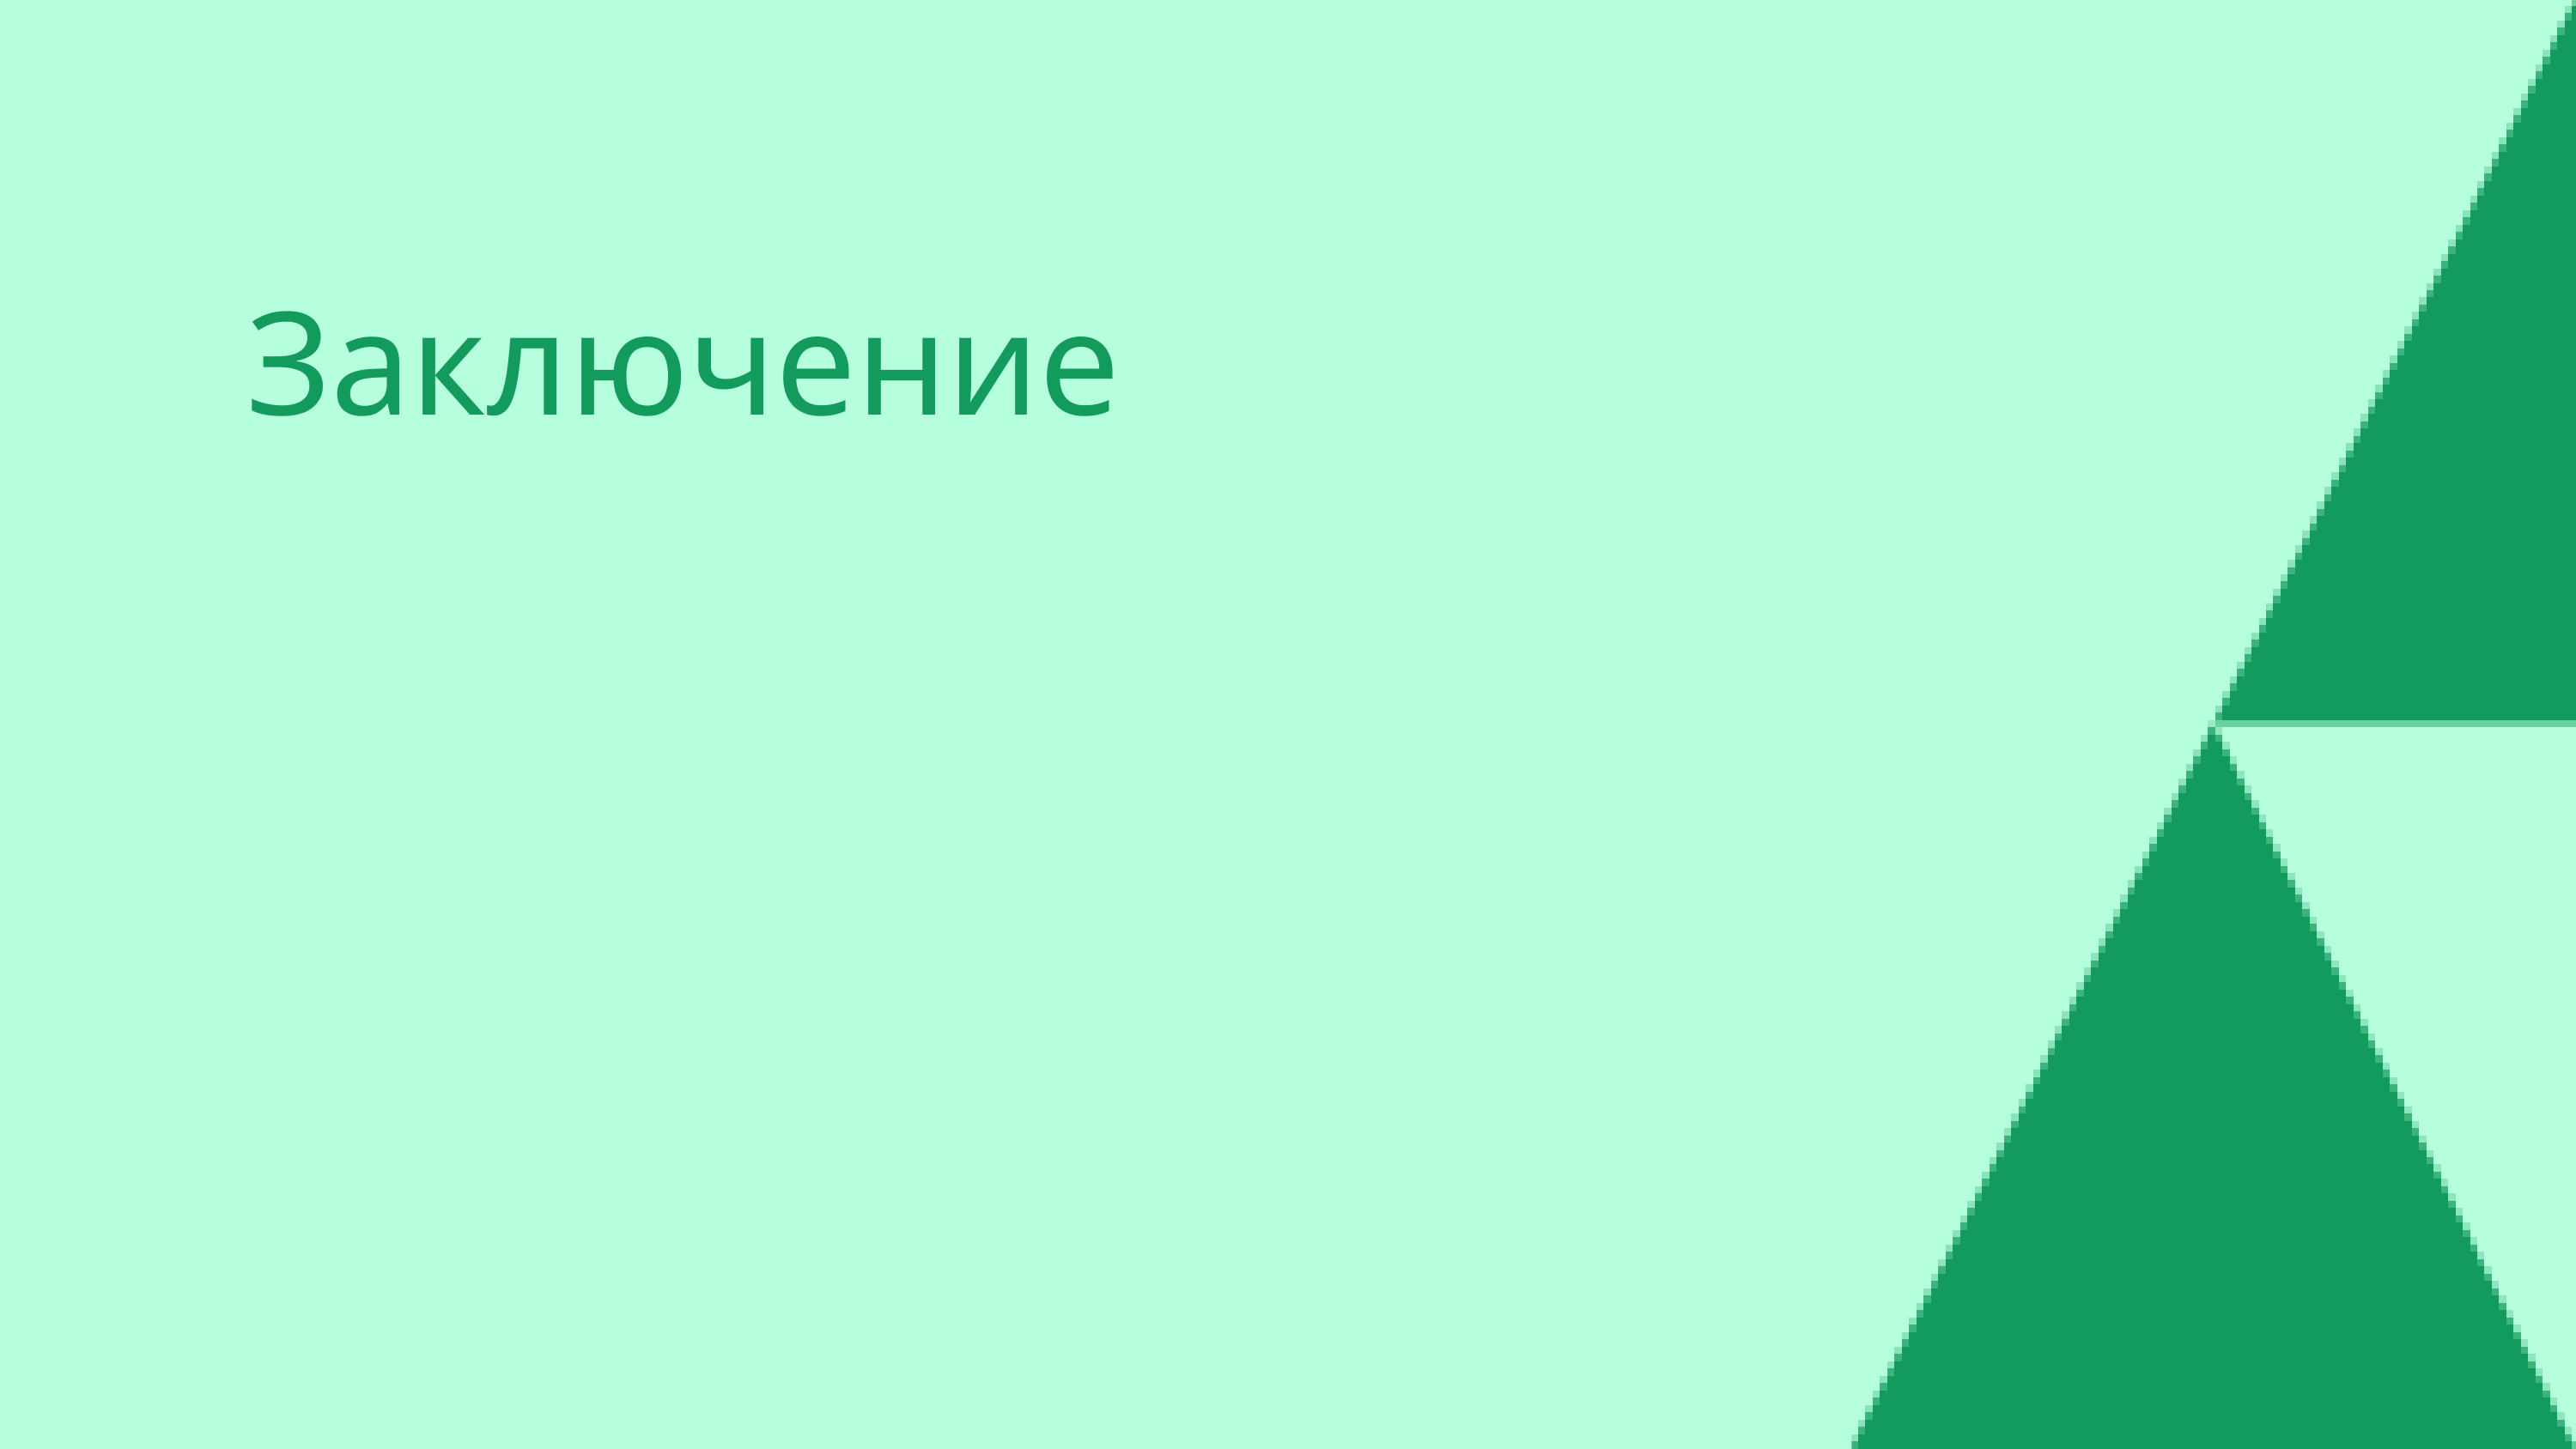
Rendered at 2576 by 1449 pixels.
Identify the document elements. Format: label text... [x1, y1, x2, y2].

text_box [1851, 0, 2576, 1449]
text_box Заключение [246, 272, 1428, 445]
